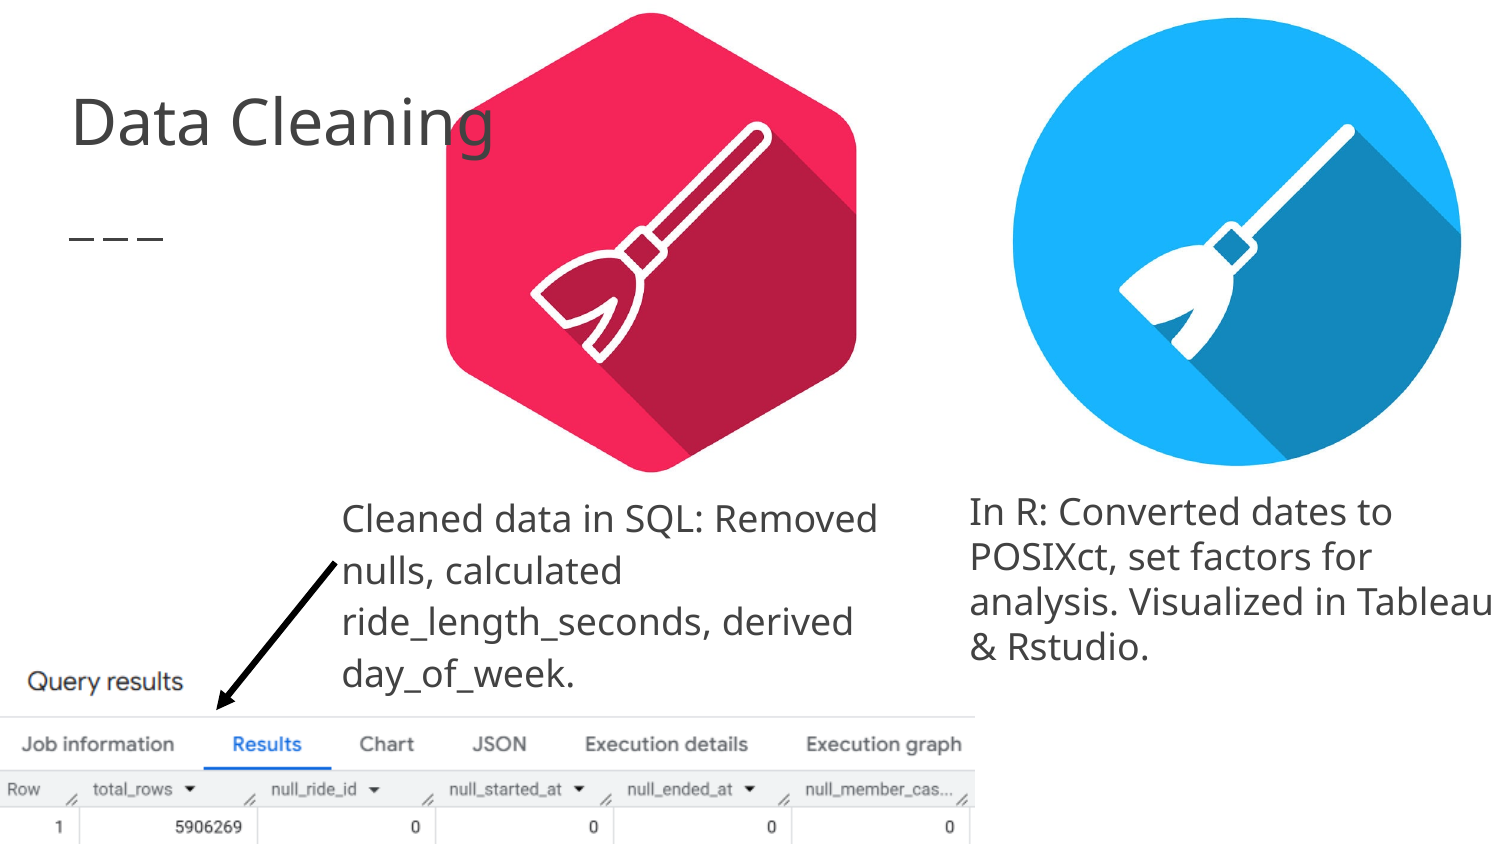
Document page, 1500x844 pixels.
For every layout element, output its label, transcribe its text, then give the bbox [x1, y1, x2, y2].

picture [0, 657, 976, 844]
list Cleaned data in SQL: Removed nulls, calculated ride_length_seconds, derived day_of_week. [326, 473, 954, 656]
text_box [215, 562, 336, 711]
title Data Cleaning [55, 49, 336, 174]
text_box In R: Converted dates to POSIXct, set factors for analysis. Visualized in Tableau & Rstudio. [954, 556, 1500, 844]
picture [341, 0, 1500, 548]
